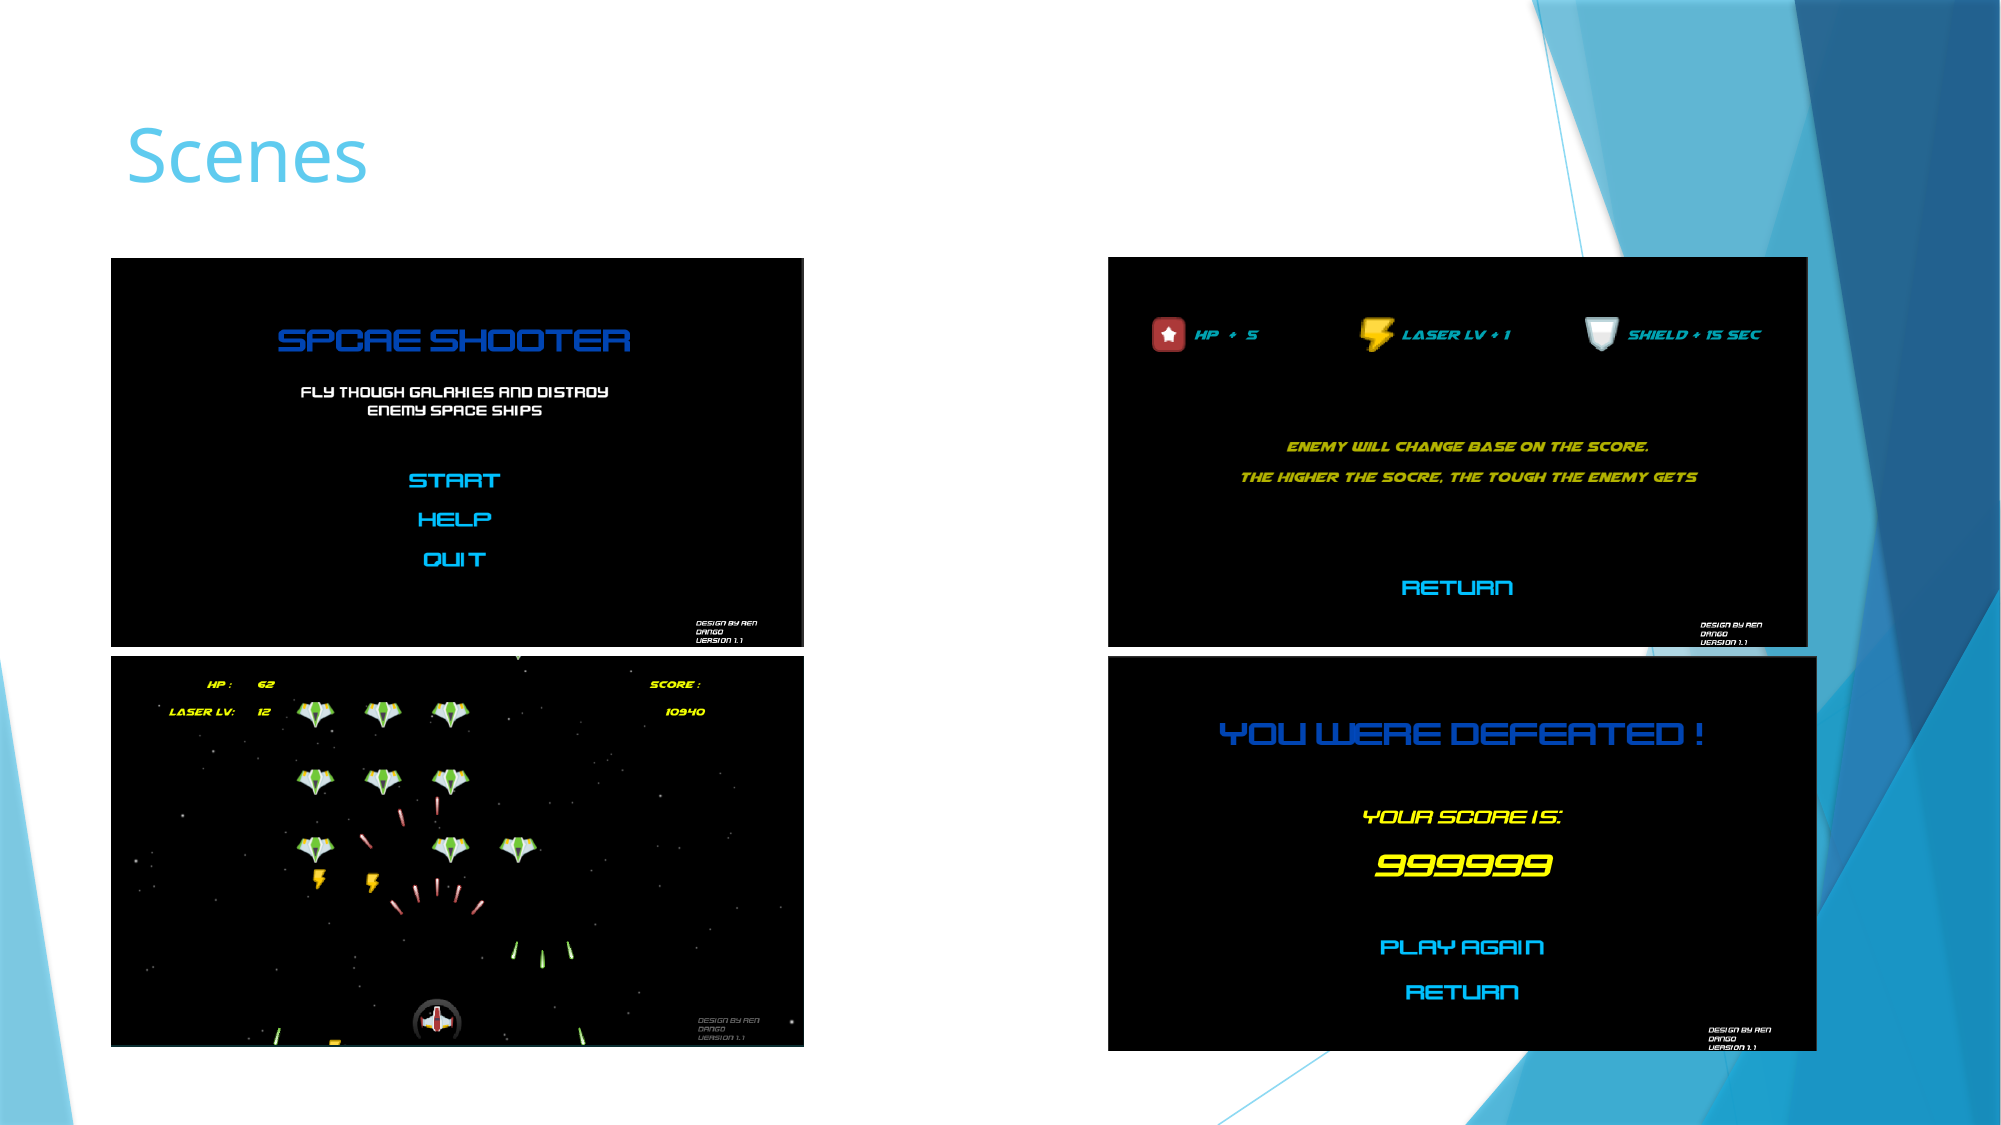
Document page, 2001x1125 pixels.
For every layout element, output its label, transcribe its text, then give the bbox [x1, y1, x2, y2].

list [110, 257, 804, 648]
picture [1108, 655, 1817, 1051]
picture [110, 655, 804, 1047]
picture [1108, 257, 1809, 648]
title Scenes [111, 99, 1522, 317]
